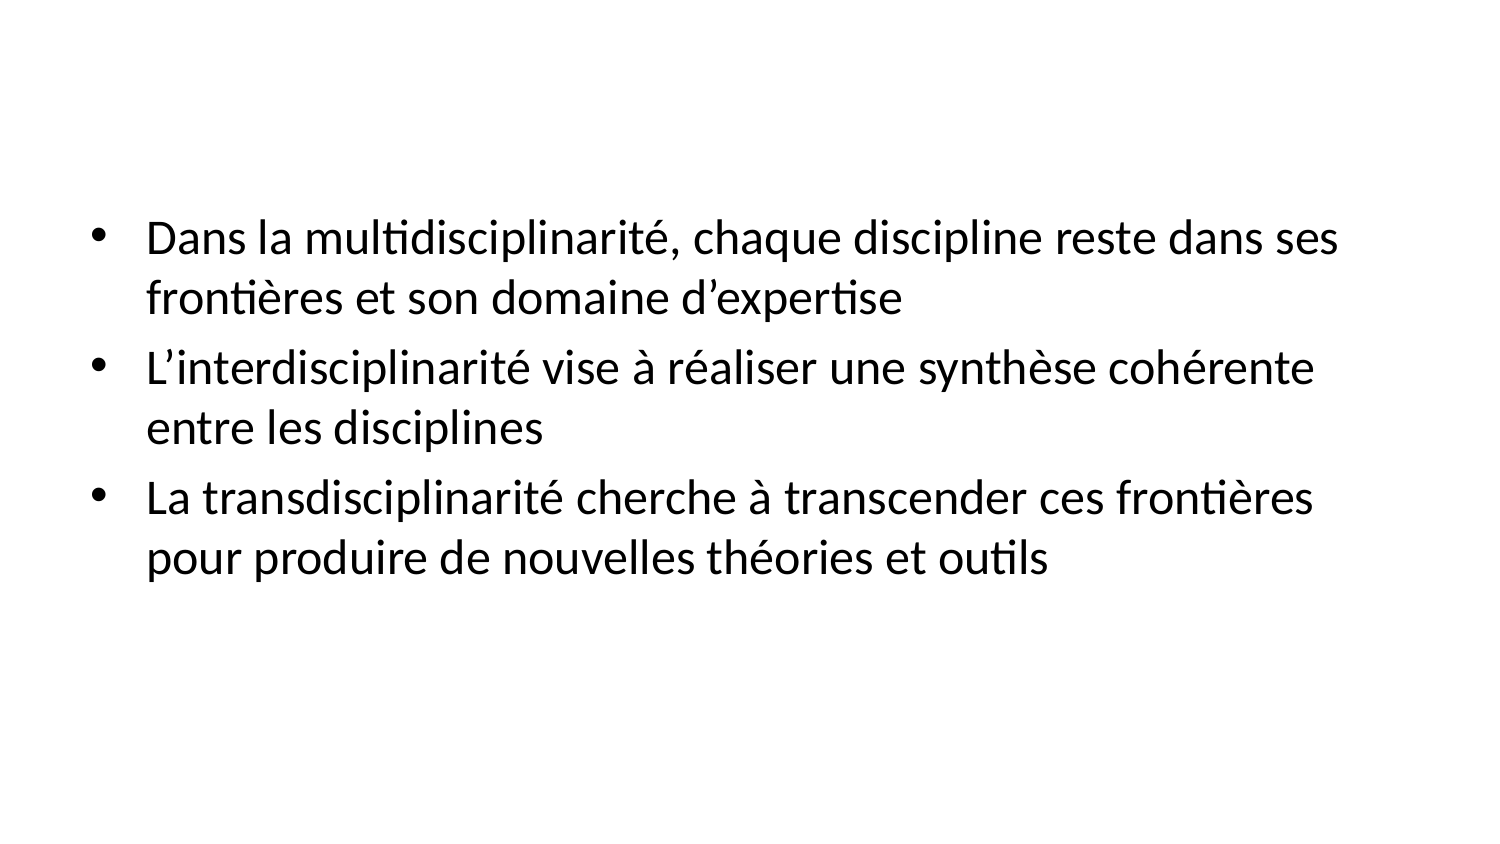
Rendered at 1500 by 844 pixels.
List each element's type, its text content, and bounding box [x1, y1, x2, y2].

list Dans la multidisciplinarité, chaque discipline reste dans ses frontières et son domaine d’expertise L’interdisciplinarité vise à réaliser une synthèse cohérente entre les disciplines La transdisciplinarité cherche à transcender ces frontières pour produire de nouvelles théories et outils [75, 196, 1425, 754]
